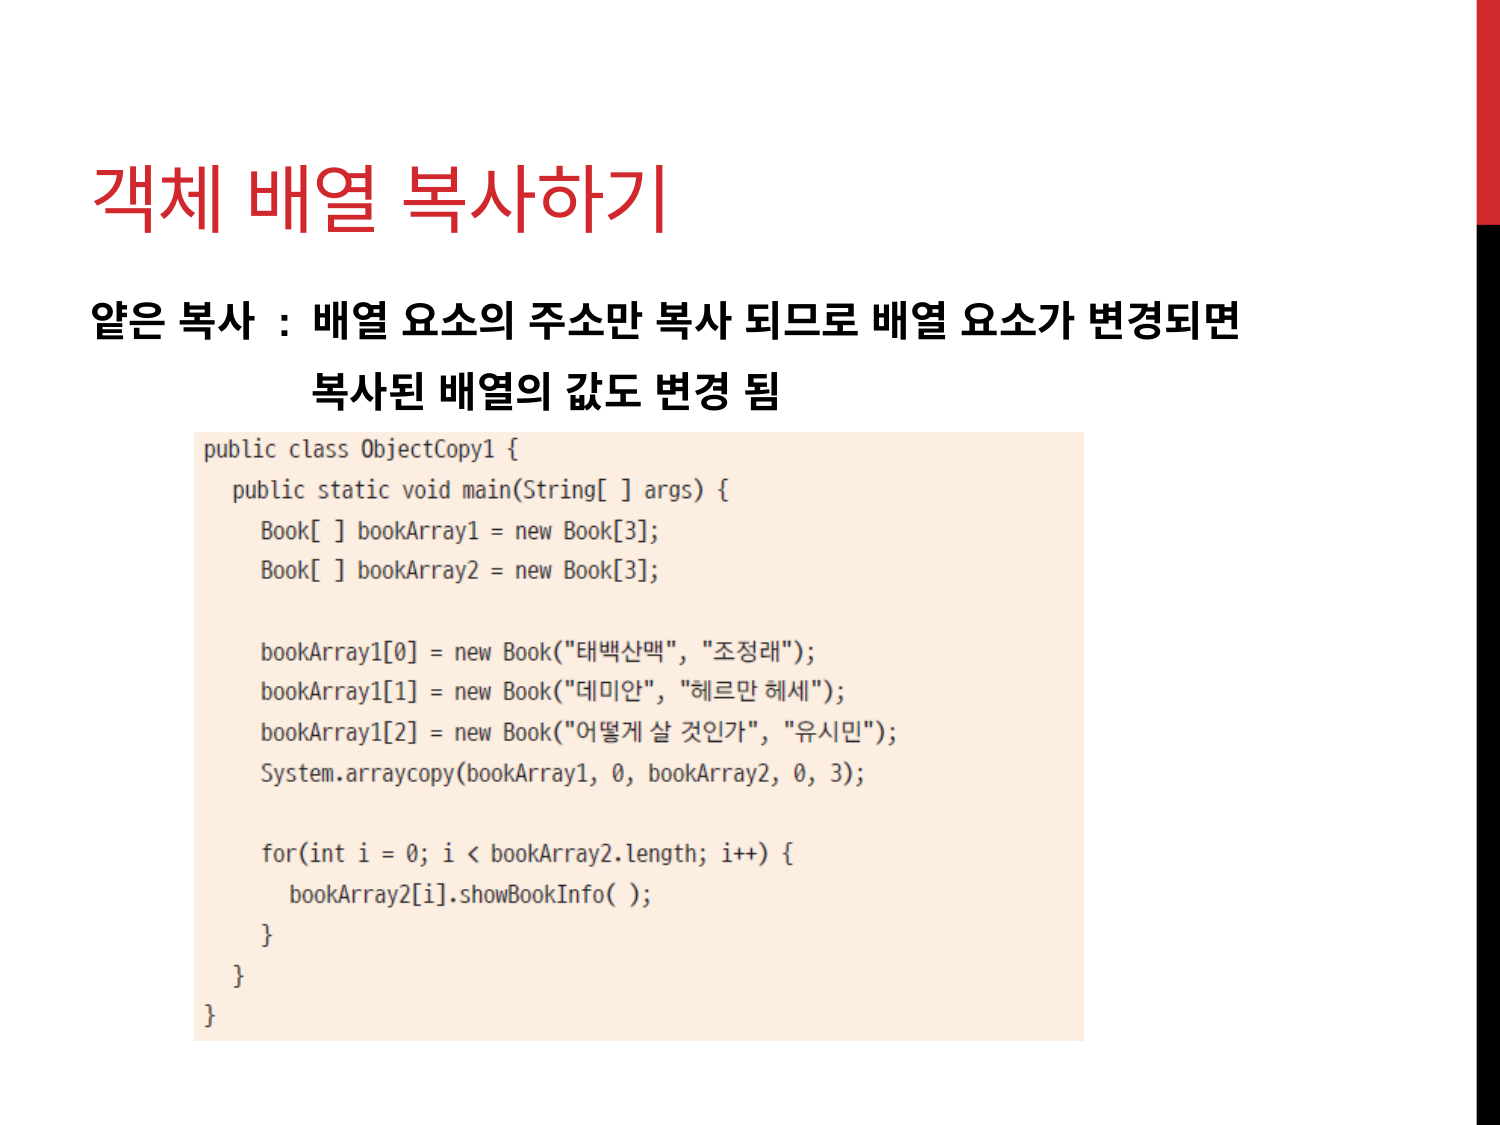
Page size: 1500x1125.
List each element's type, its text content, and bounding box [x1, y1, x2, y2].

title 객체 배열 복사하기 [75, 25, 1025, 250]
picture [194, 432, 1085, 1041]
list 얕은 복사 : 배열 요소의 주소만 복사 되므로 배열 요소가 변경되면 복사된 배열의 값도 변경 됨 [75, 287, 1325, 1005]
